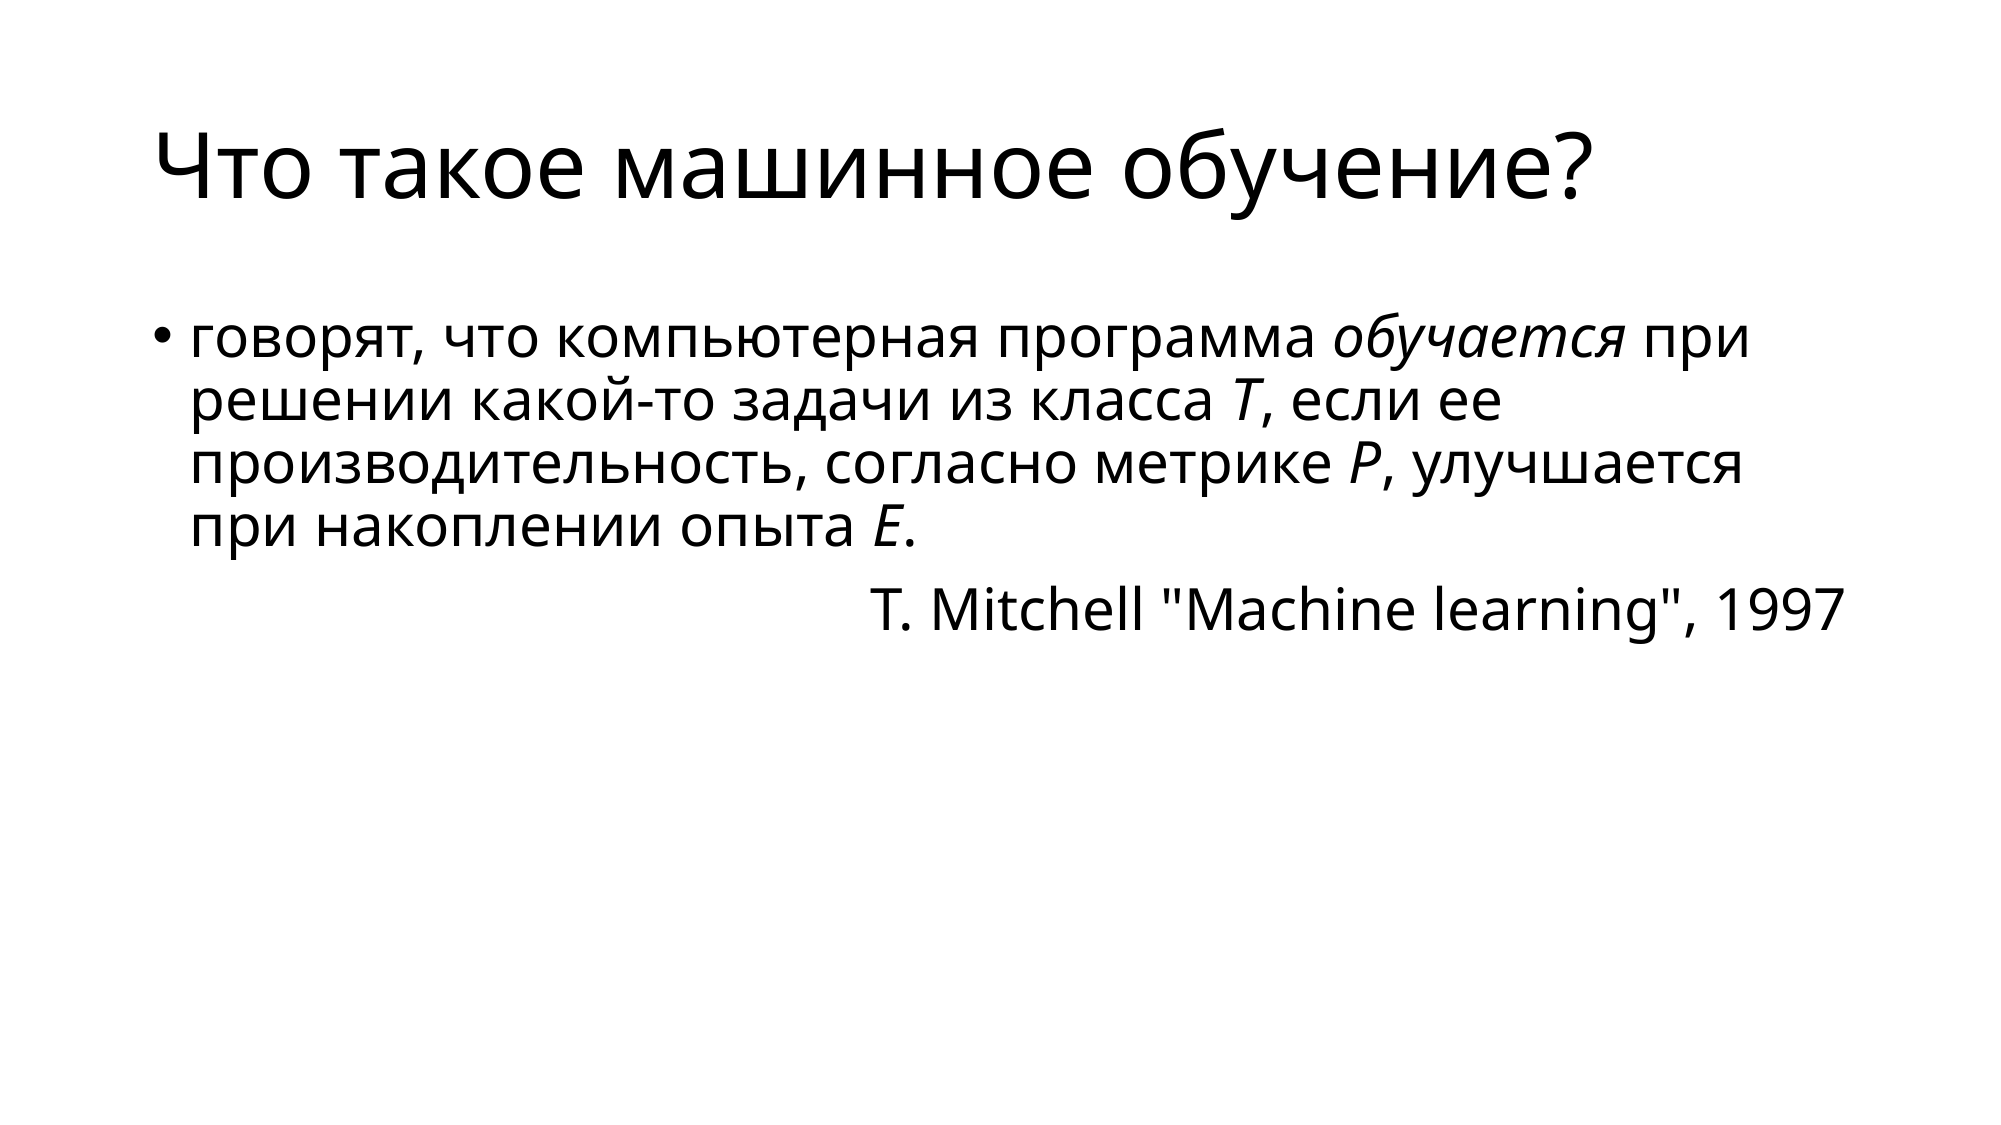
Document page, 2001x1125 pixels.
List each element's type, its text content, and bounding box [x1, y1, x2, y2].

title Что такое машинное обучение? [137, 59, 1863, 278]
list говорят, что компьютерная программа обучается при решении какой-то задачи из класса T, если ее производительность, согласно метрике P, улучшается при накоплении опыта E. T. Mitchell "Machine learning", 1997 [137, 299, 1863, 1014]
